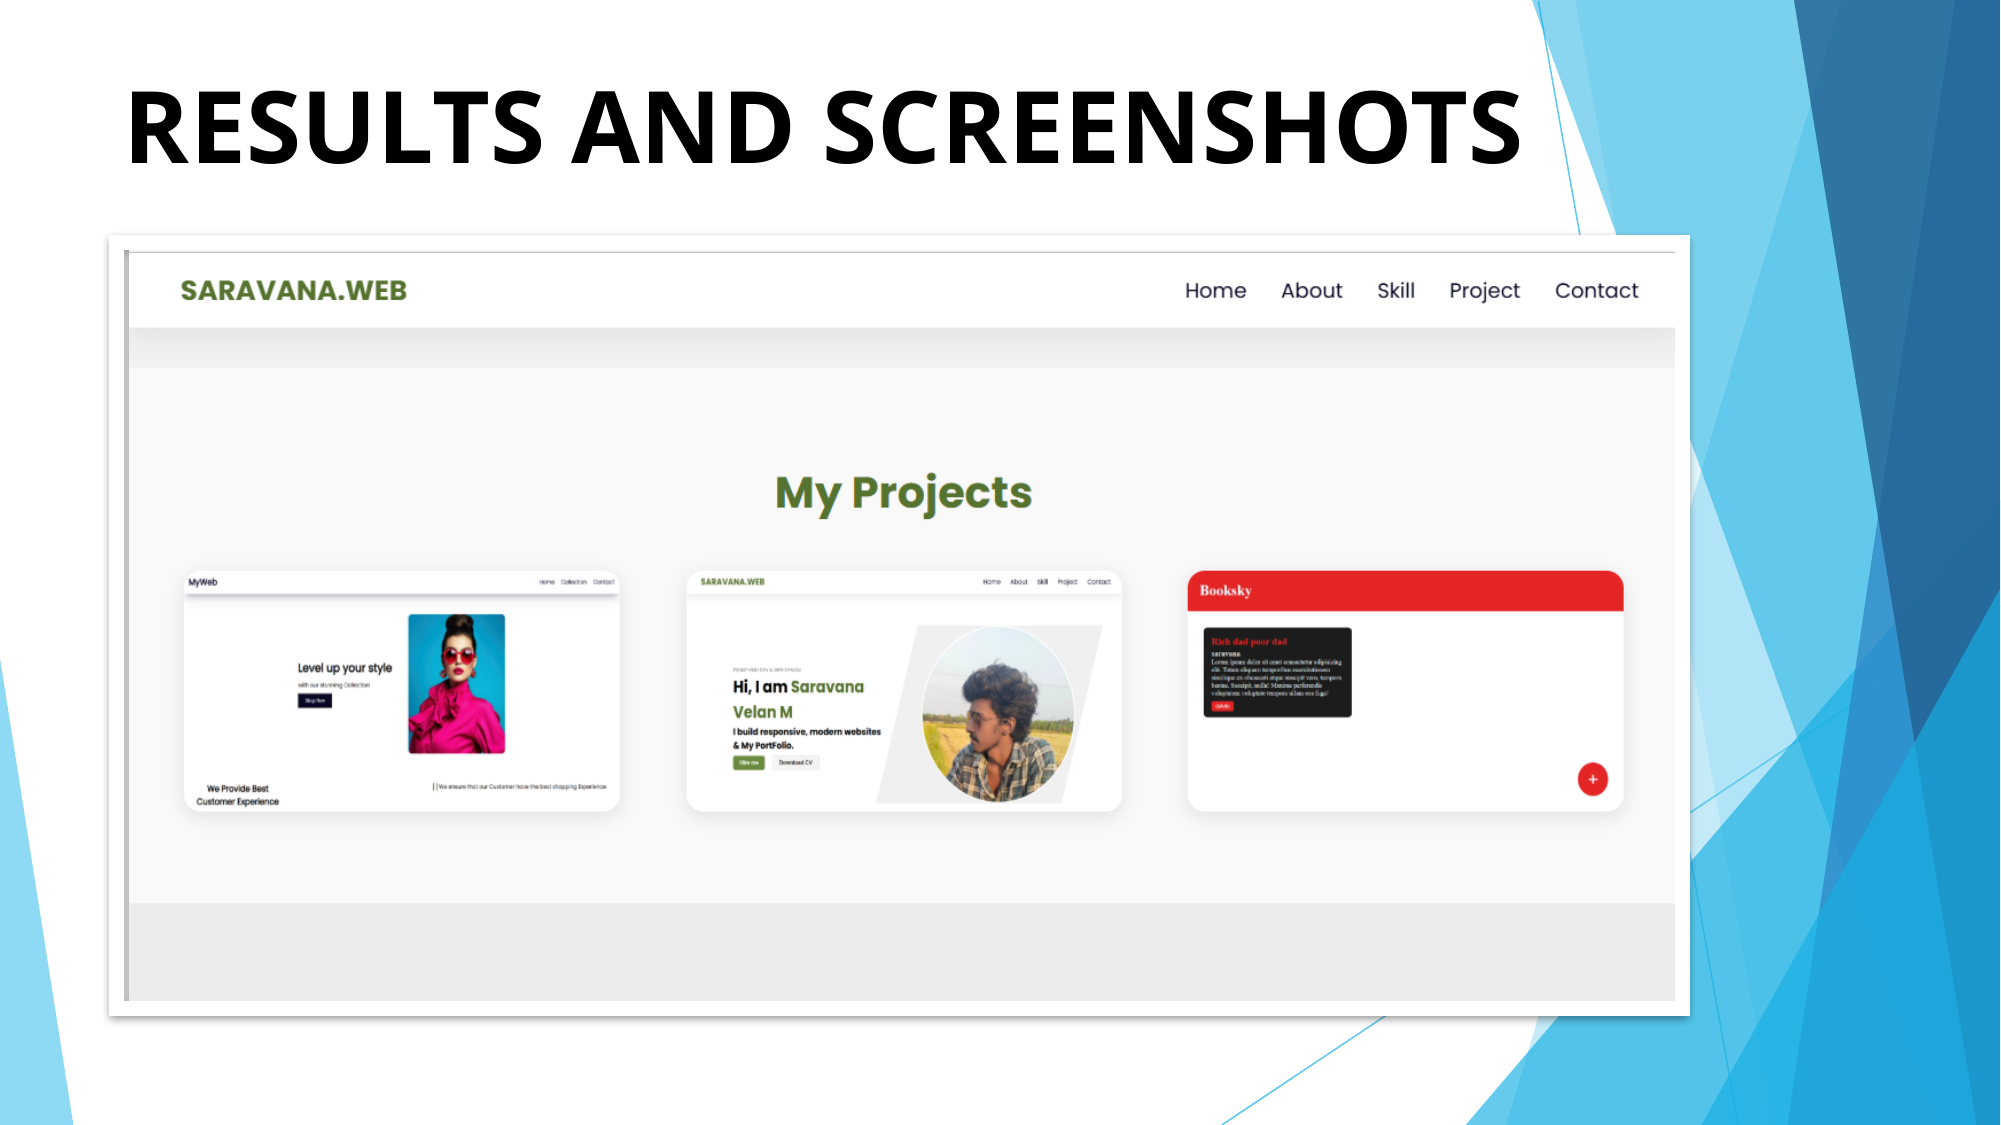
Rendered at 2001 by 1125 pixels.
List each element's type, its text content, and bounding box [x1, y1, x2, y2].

picture [123, 249, 1676, 1002]
title RESULTS AND SCREENSHOTS [123, 63, 1877, 188]
